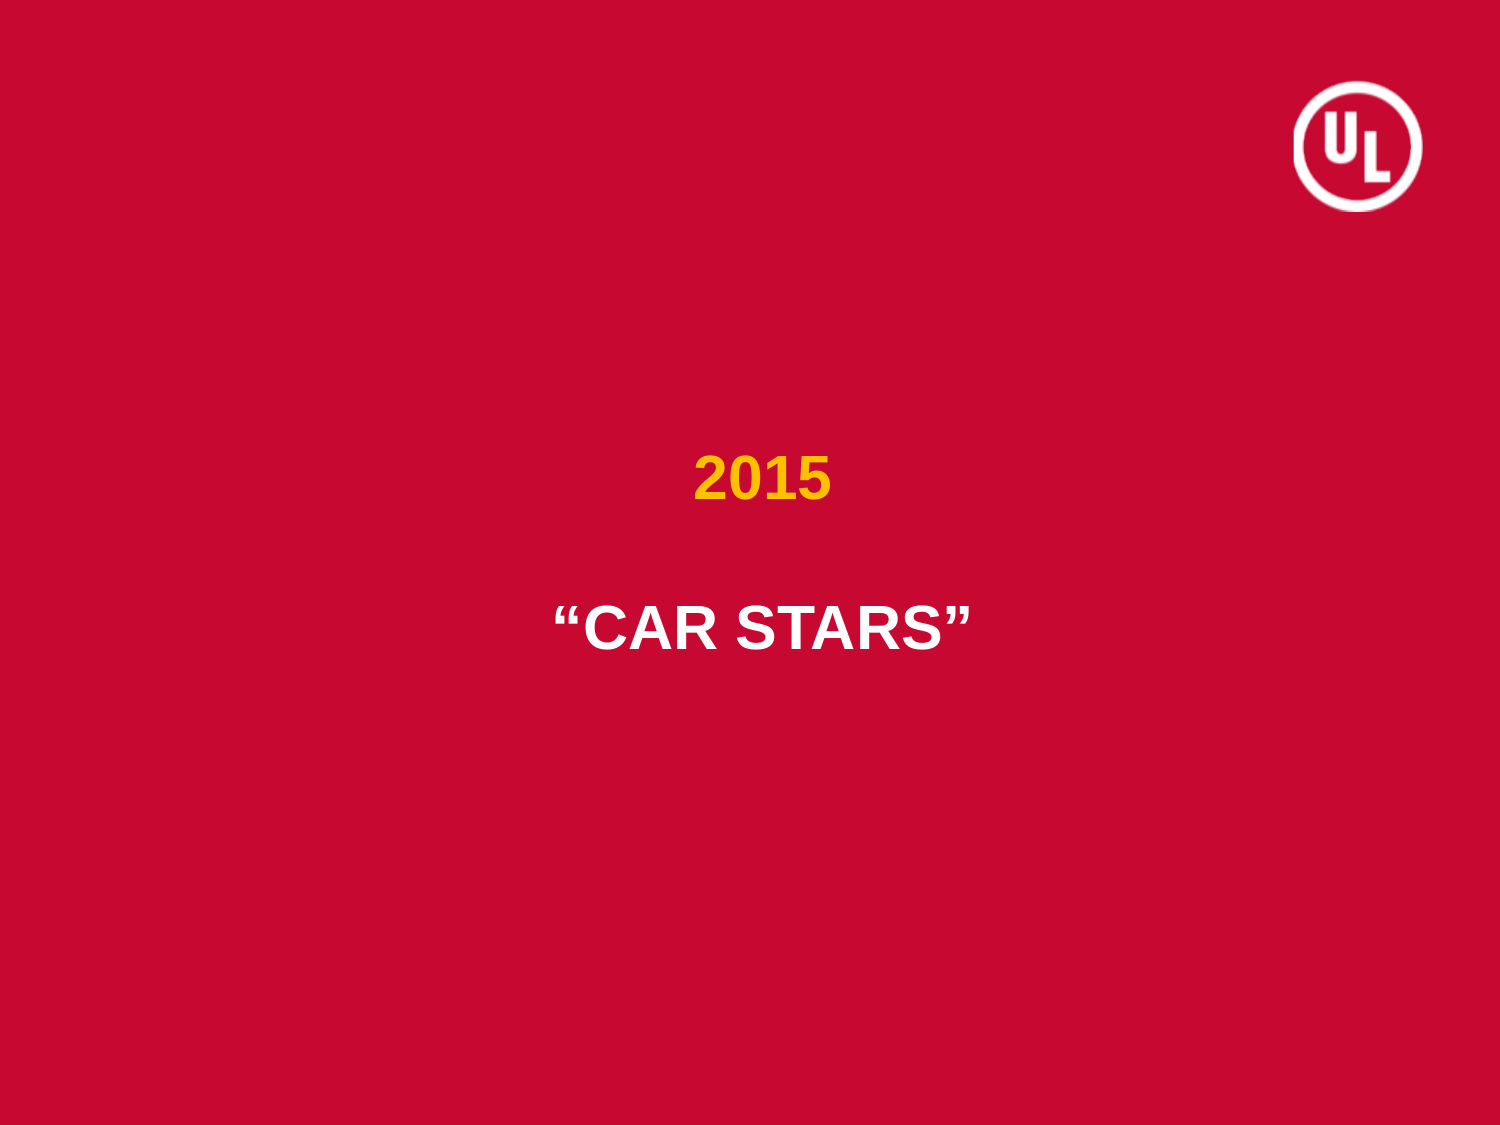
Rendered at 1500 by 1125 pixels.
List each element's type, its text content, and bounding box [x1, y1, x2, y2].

text_box 2015 “CAR STARS” [181, 429, 1345, 754]
picture [1292, 79, 1425, 212]
